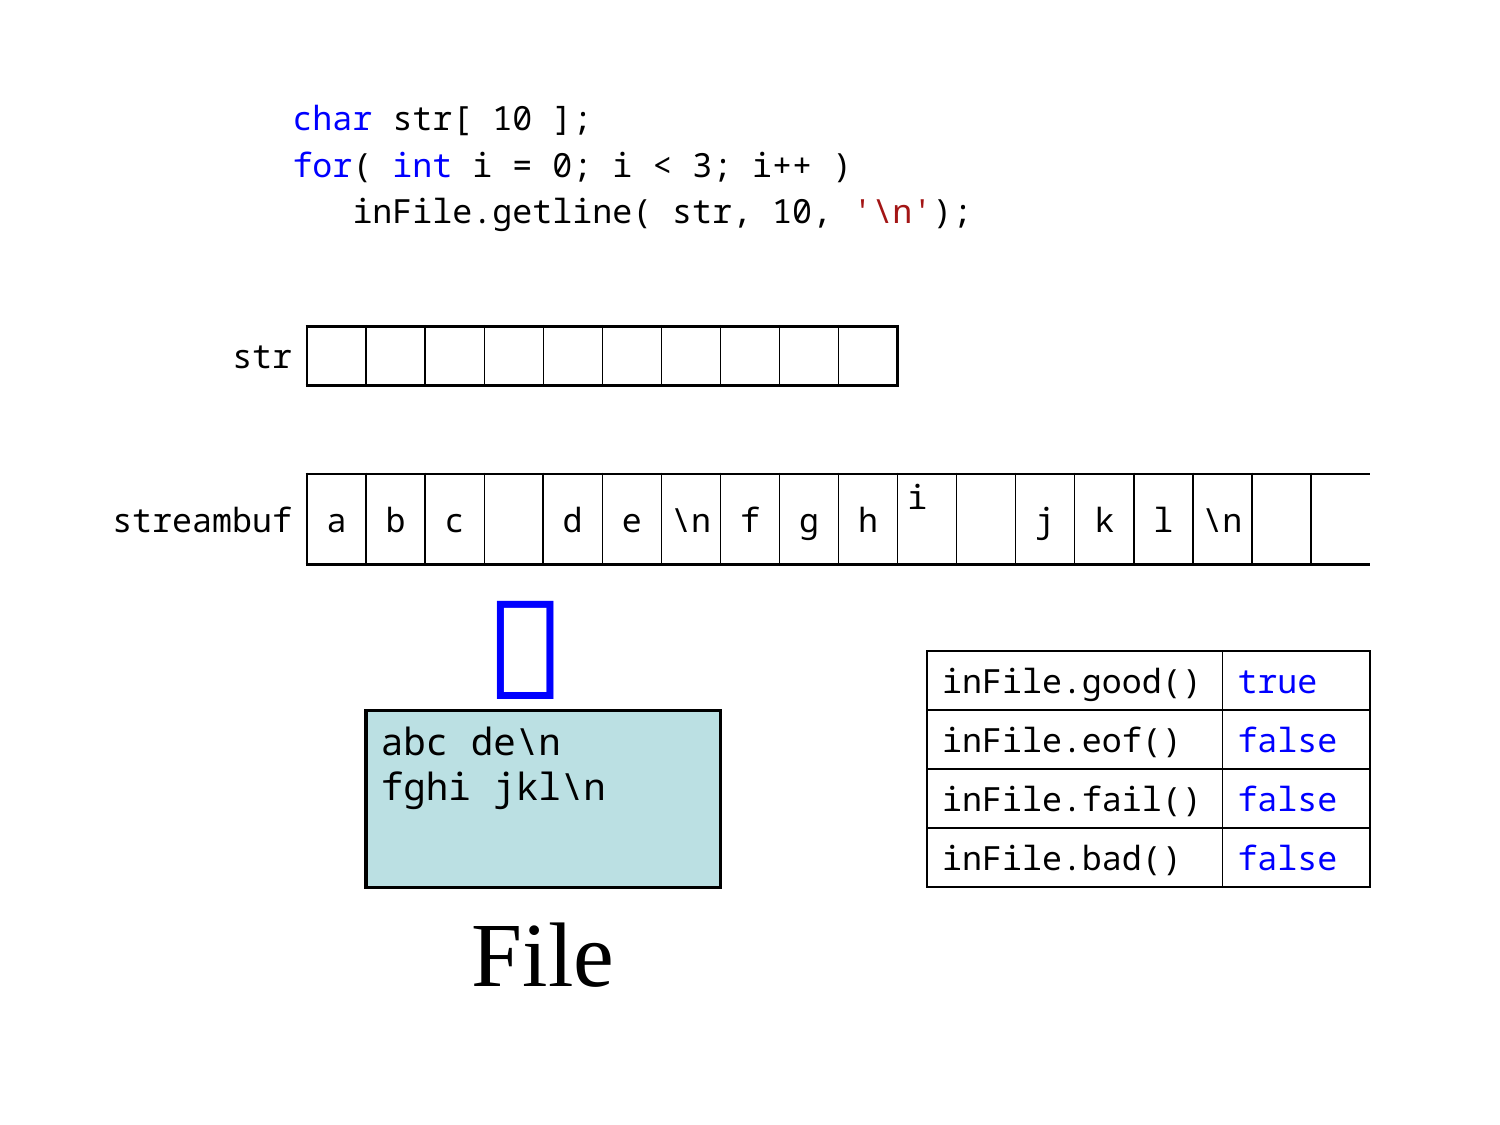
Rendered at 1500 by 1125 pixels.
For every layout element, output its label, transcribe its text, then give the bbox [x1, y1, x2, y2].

table_header h [839, 475, 897, 563]
table_header \n [662, 475, 720, 563]
table_header a [308, 475, 365, 563]
table_cell inFile.eof() [928, 711, 1222, 768]
table_cell false [1223, 829, 1369, 886]
table_header g [780, 475, 838, 563]
table_header [721, 328, 779, 384]
table_header f [721, 475, 779, 563]
text_box abc de\n fghi jkl\n [366, 710, 721, 888]
table_header l [1135, 475, 1192, 563]
table_header c [426, 475, 484, 563]
table_header j [1016, 475, 1074, 563]
table_cell inFile.bad() [928, 829, 1222, 886]
table_header b [367, 475, 424, 563]
table_header [1253, 475, 1310, 563]
table_header [1312, 475, 1370, 563]
table_header [603, 328, 661, 384]
table_header [957, 475, 1015, 563]
table_header [485, 328, 543, 384]
table_header e [603, 475, 661, 563]
table_header inFile.good() [928, 652, 1222, 709]
table_header i [898, 475, 956, 563]
table_header streambuf [100, 474, 306, 564]
table_header [367, 328, 424, 384]
table_header [839, 328, 896, 384]
table_header [485, 475, 542, 563]
table_cell false [1223, 770, 1369, 827]
table_header \n [1194, 475, 1251, 563]
list char str[ 10 ]; for( int i = 0; i < 3; i++ ) inFile.getline( str, 10, '\n'); [277, 90, 1105, 238]
table_header [308, 328, 365, 384]
table_header [426, 328, 484, 384]
table_header [662, 328, 720, 384]
table_cell false [1223, 711, 1369, 768]
table_header str [218, 326, 306, 385]
table_header k [1075, 475, 1133, 563]
table_header [780, 328, 838, 384]
text_box  [484, 566, 603, 711]
table_header d [544, 475, 602, 563]
table_header true [1223, 652, 1369, 709]
table_cell inFile.fail() [928, 770, 1222, 827]
table_header [544, 328, 602, 384]
